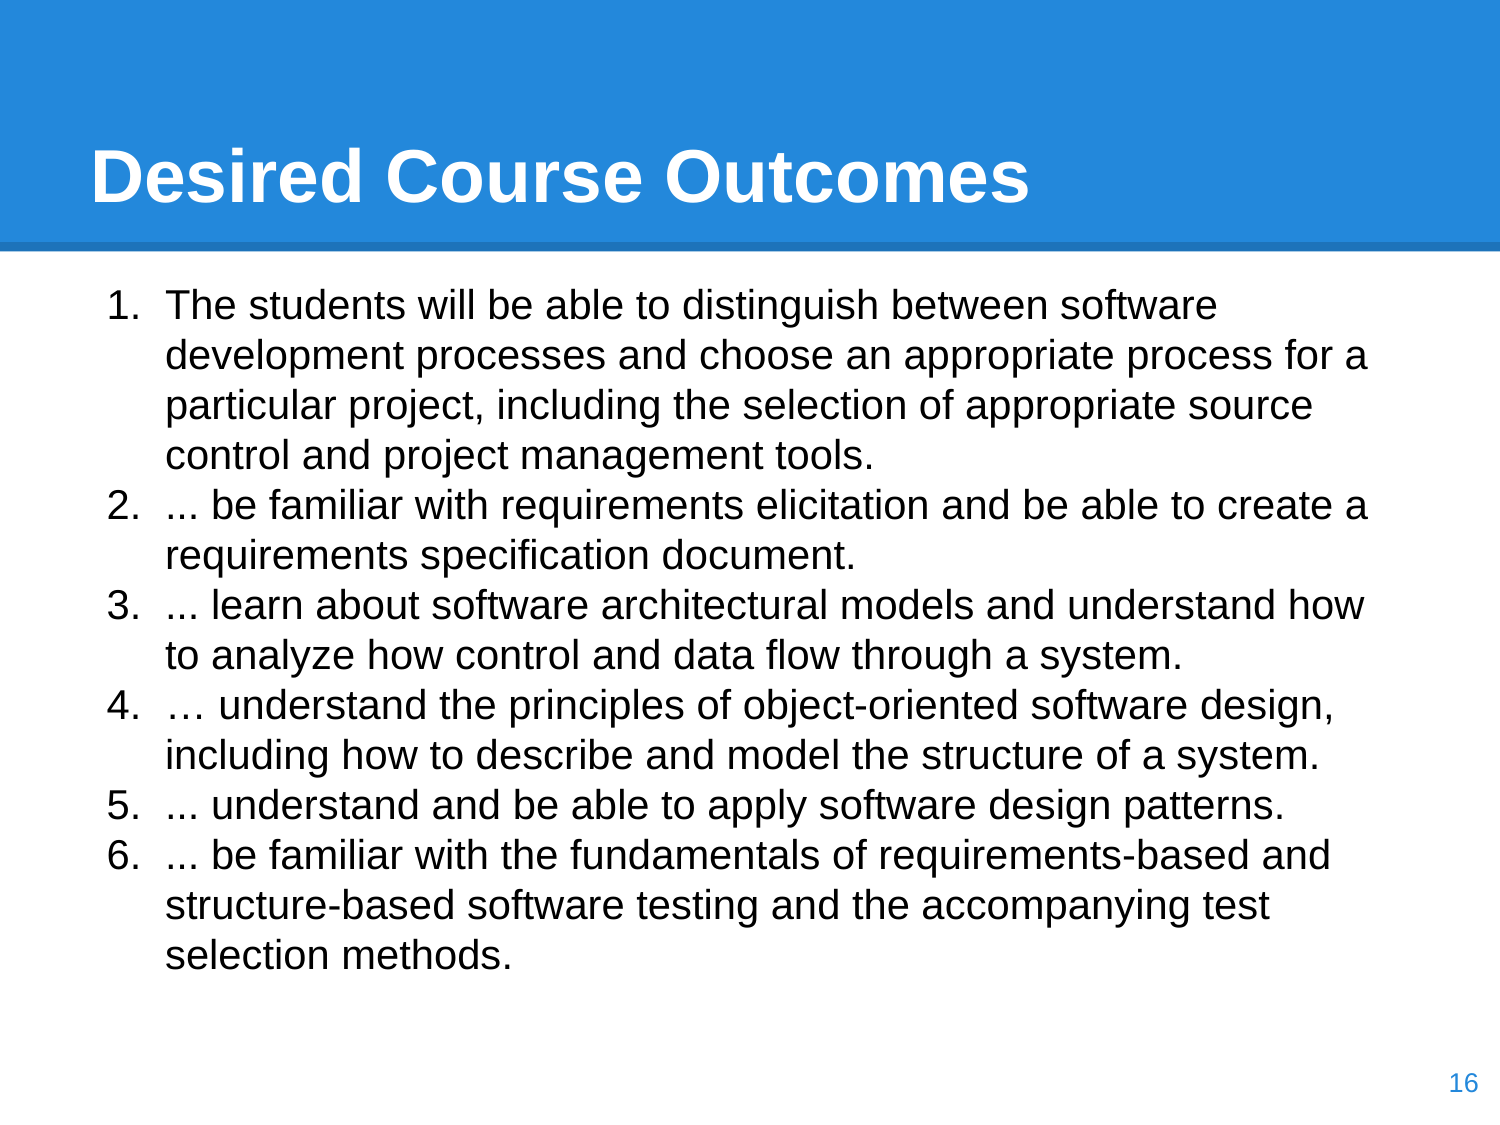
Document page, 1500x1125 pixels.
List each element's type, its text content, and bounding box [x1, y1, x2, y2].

title Desired Course Outcomes [75, 45, 1425, 233]
slide_number ‹#› [1403, 1038, 1494, 1125]
list The students will be able to distinguish between software development processes and choose an appropriate process for a particular project, including the selection of appropriate source control and project management tools. ... be familiar with requirements elicitation and be able to create a requirements specification document. ... learn about software architectural models and understand how to analyze how control and data flow through a system. … understand the principles of object-oriented software design, including how to describe and model the structure of a system. ... understand and be able to apply software design patterns. ... be familiar with the fundamentals of requirements-based and structure-based software testing and the accompanying test selection methods. [75, 262, 1425, 1078]
